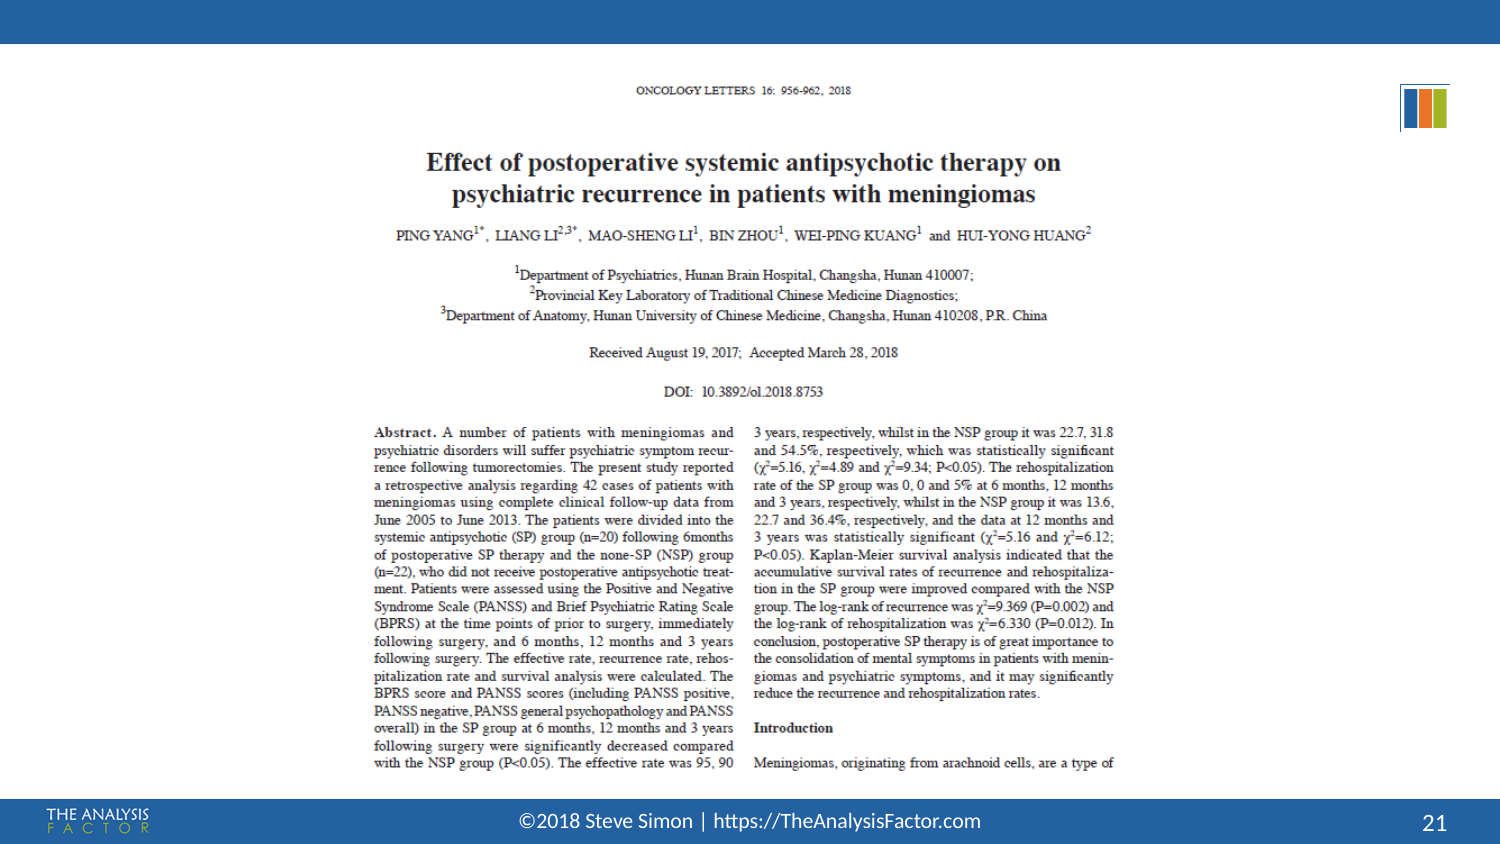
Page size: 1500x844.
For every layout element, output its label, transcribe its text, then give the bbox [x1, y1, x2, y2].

footer ©2018 Steve Simon | https://TheAnalysisFactor.com [450, 796, 1050, 842]
slide_number 21 [1112, 798, 1463, 844]
picture [0, 0, 1500, 844]
